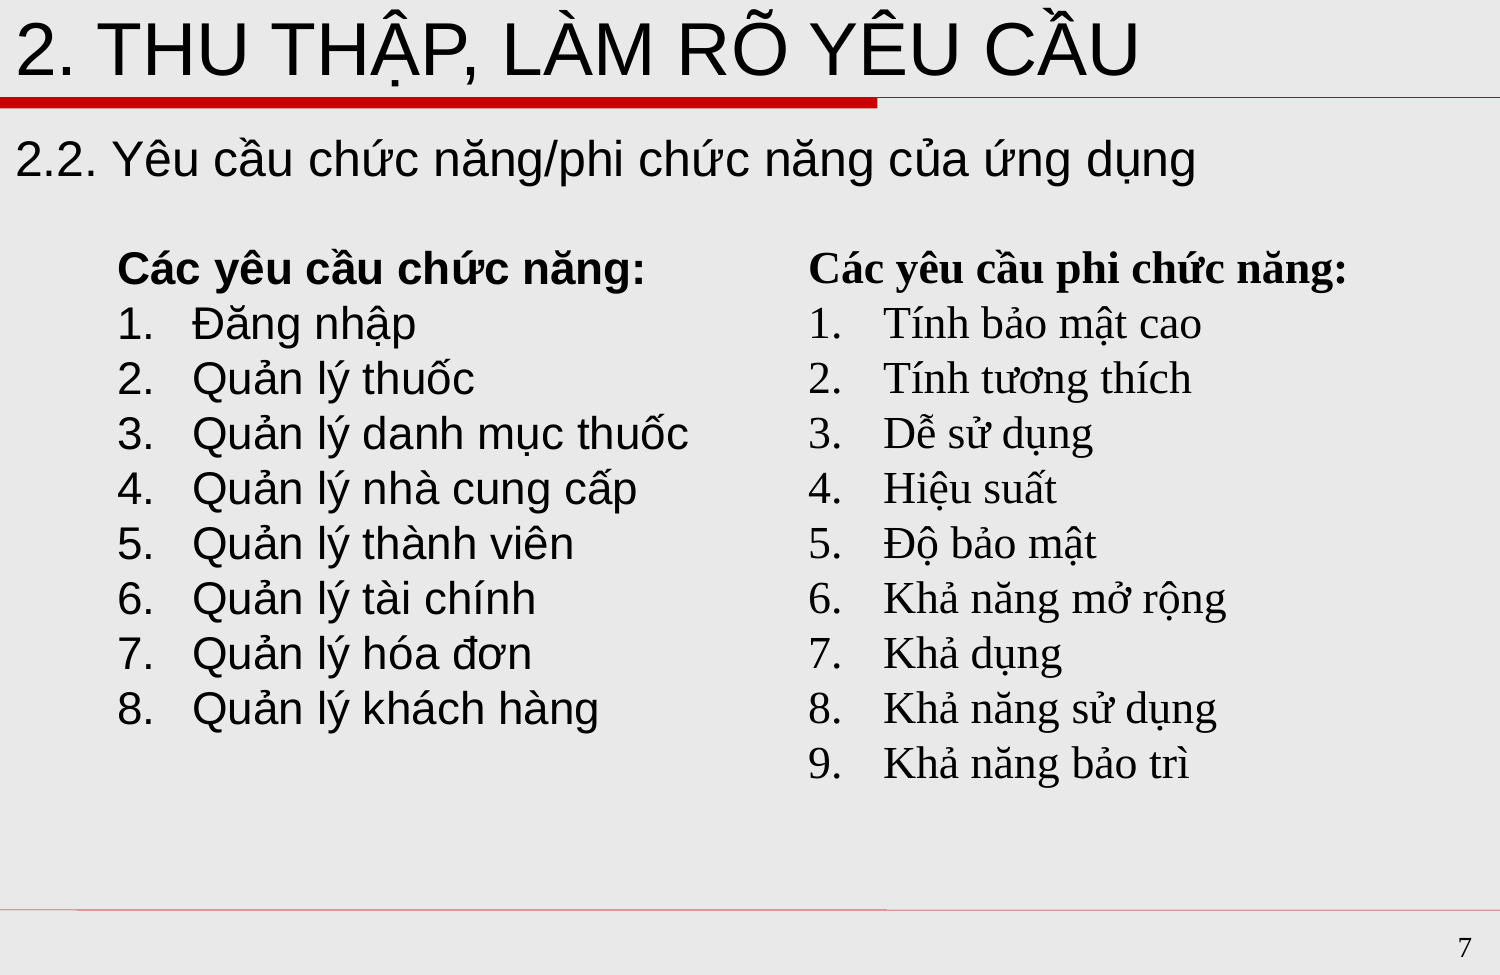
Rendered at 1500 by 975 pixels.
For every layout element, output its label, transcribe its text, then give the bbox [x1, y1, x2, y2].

title 2. THU THẬP, LÀM RÕ YÊU CẦU [0, 10, 1500, 98]
slide_number 7 [1337, 920, 1488, 967]
text_box Các yêu cầu chức năng: Đăng nhập Quản lý thuốc Quản lý danh mục thuốc Quản lý nhà cung cấp Quản lý thành viên Quản lý tài chính Quản lý hóa đơn Quản lý khách hàng [102, 231, 793, 741]
list 2.2. Yêu cầu chức năng/phi chức năng của ứng dụng [0, 119, 1500, 900]
text_box Các yêu cầu phi chức năng: Tính bảo mật cao Tính tương thích Dễ sử dụng Hiệu suất Độ bảo mật Khả năng mở rộng Khả dụng Khả năng sử dụng Khả năng bảo trì [793, 230, 1485, 795]
